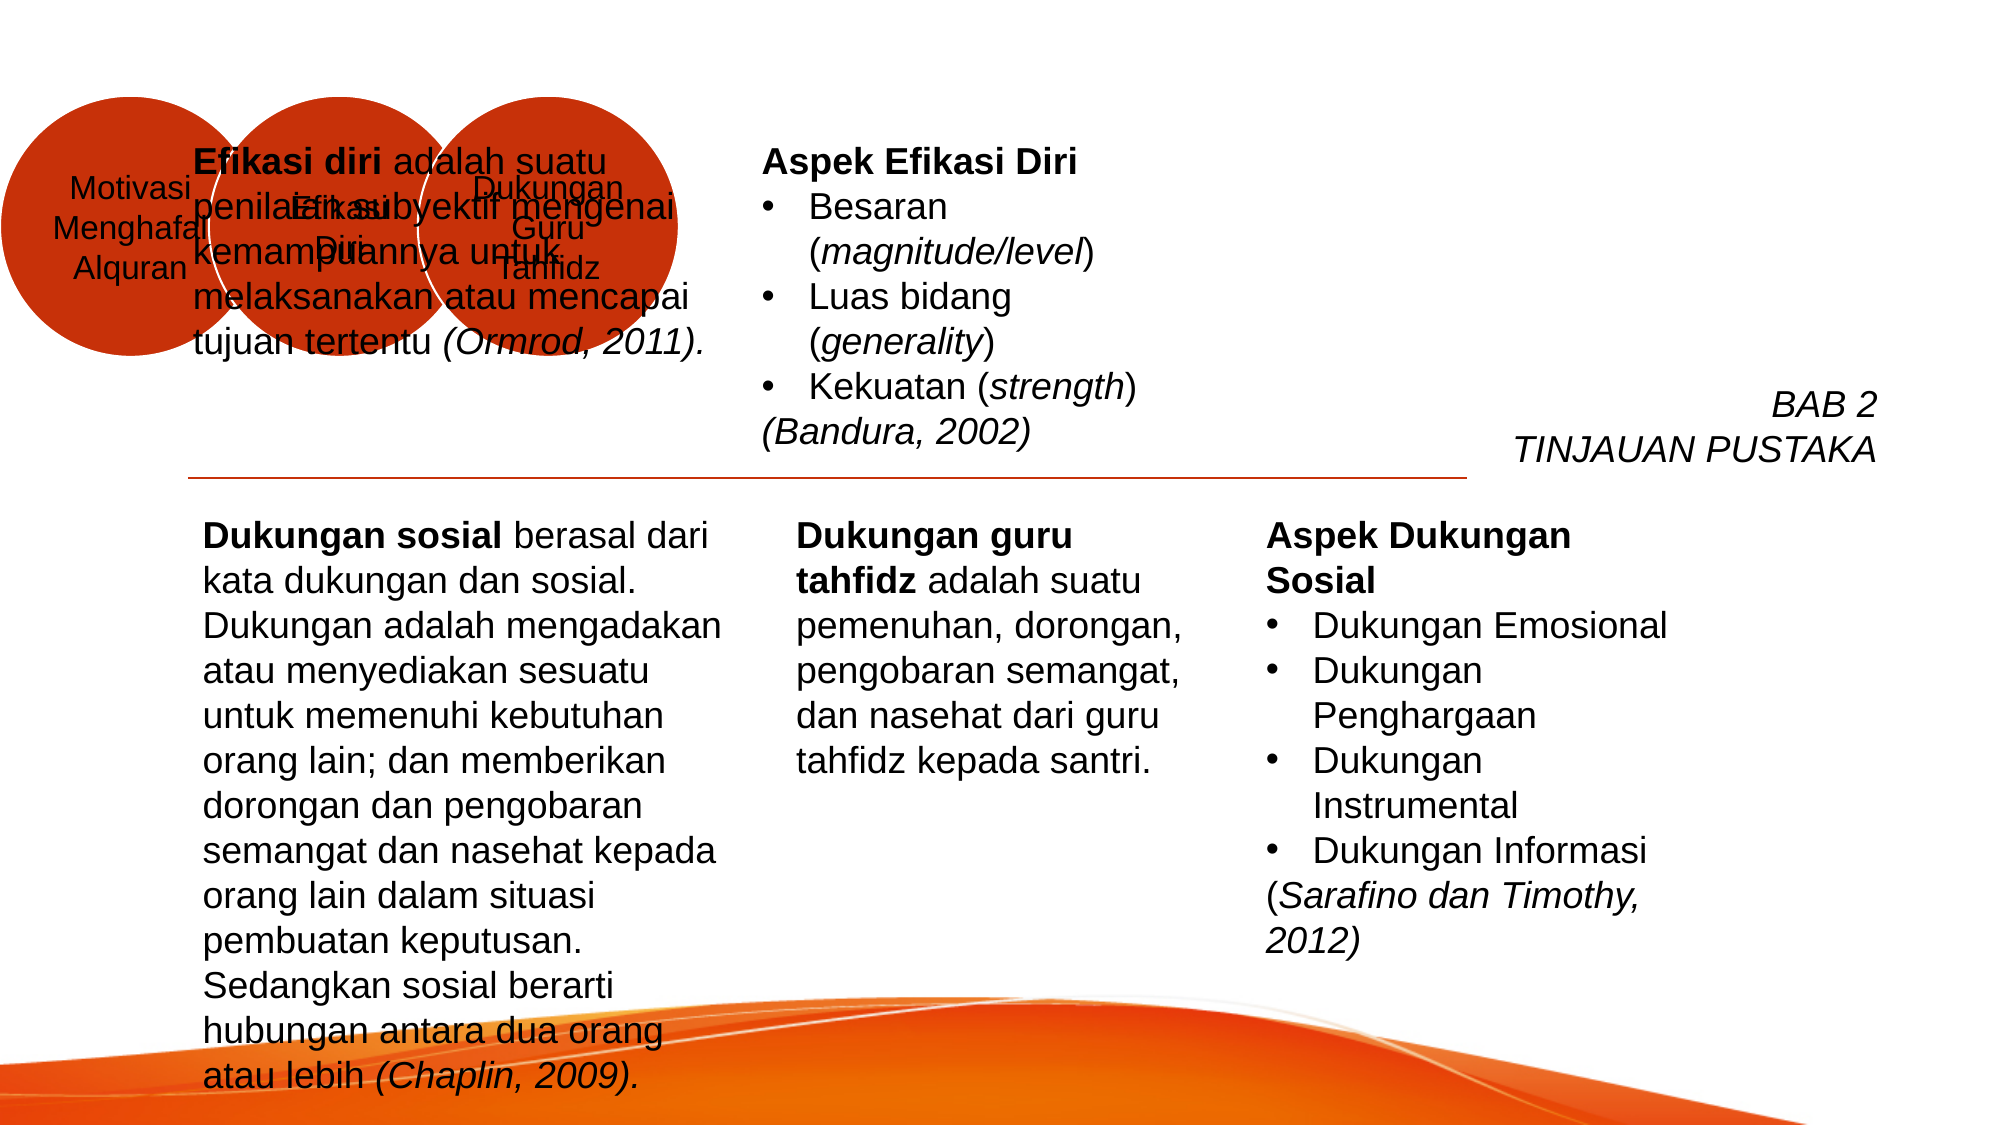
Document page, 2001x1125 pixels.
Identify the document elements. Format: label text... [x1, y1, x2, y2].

text_box BAB 2 TINJAUAN PUSTAKA [1496, 439, 1893, 478]
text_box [1251, 0, 1930, 439]
text_box Aspek Efikasi Diri Besaran (magnitude/level) Luas bidang (generality) Kekuatan (strength) (Bandura, 2002) [746, 130, 1204, 460]
text_box Efikasi diri adalah suatu penilaian subyektif mengenai kemampuannya untuk melaksanakan atau mencapai tujuan tertentu (Ormrod, 2011). [178, 130, 746, 370]
picture [0, 0, 2000, 1125]
text_box Aspek Dukungan Sosial Dukungan Emosional Dukungan Penghargaan Dukungan Instrumental Dukungan Informasi (Sarafino dan Timothy, 2012) [1251, 503, 1686, 969]
text_box Dukungan sosial berasal dari kata dukungan dan sosial. Dukungan adalah mengadakan atau menyediakan sesuatu untuk memenuhi kebutuhan orang lain; dan memberikan dorongan dan pengobaran semangat dan nasehat kepada orang lain dalam situasi pembuatan keputusan. Sedangkan sosial berarti hubungan antara dua orang atau lebih (Chaplin, 2009). [188, 503, 747, 1104]
text_box Dukungan guru tahfidz adalah suatu pemenuhan, dorongan, pengobaran semangat, dan nasehat dari guru tahfidz kepada santri. [781, 503, 1219, 789]
